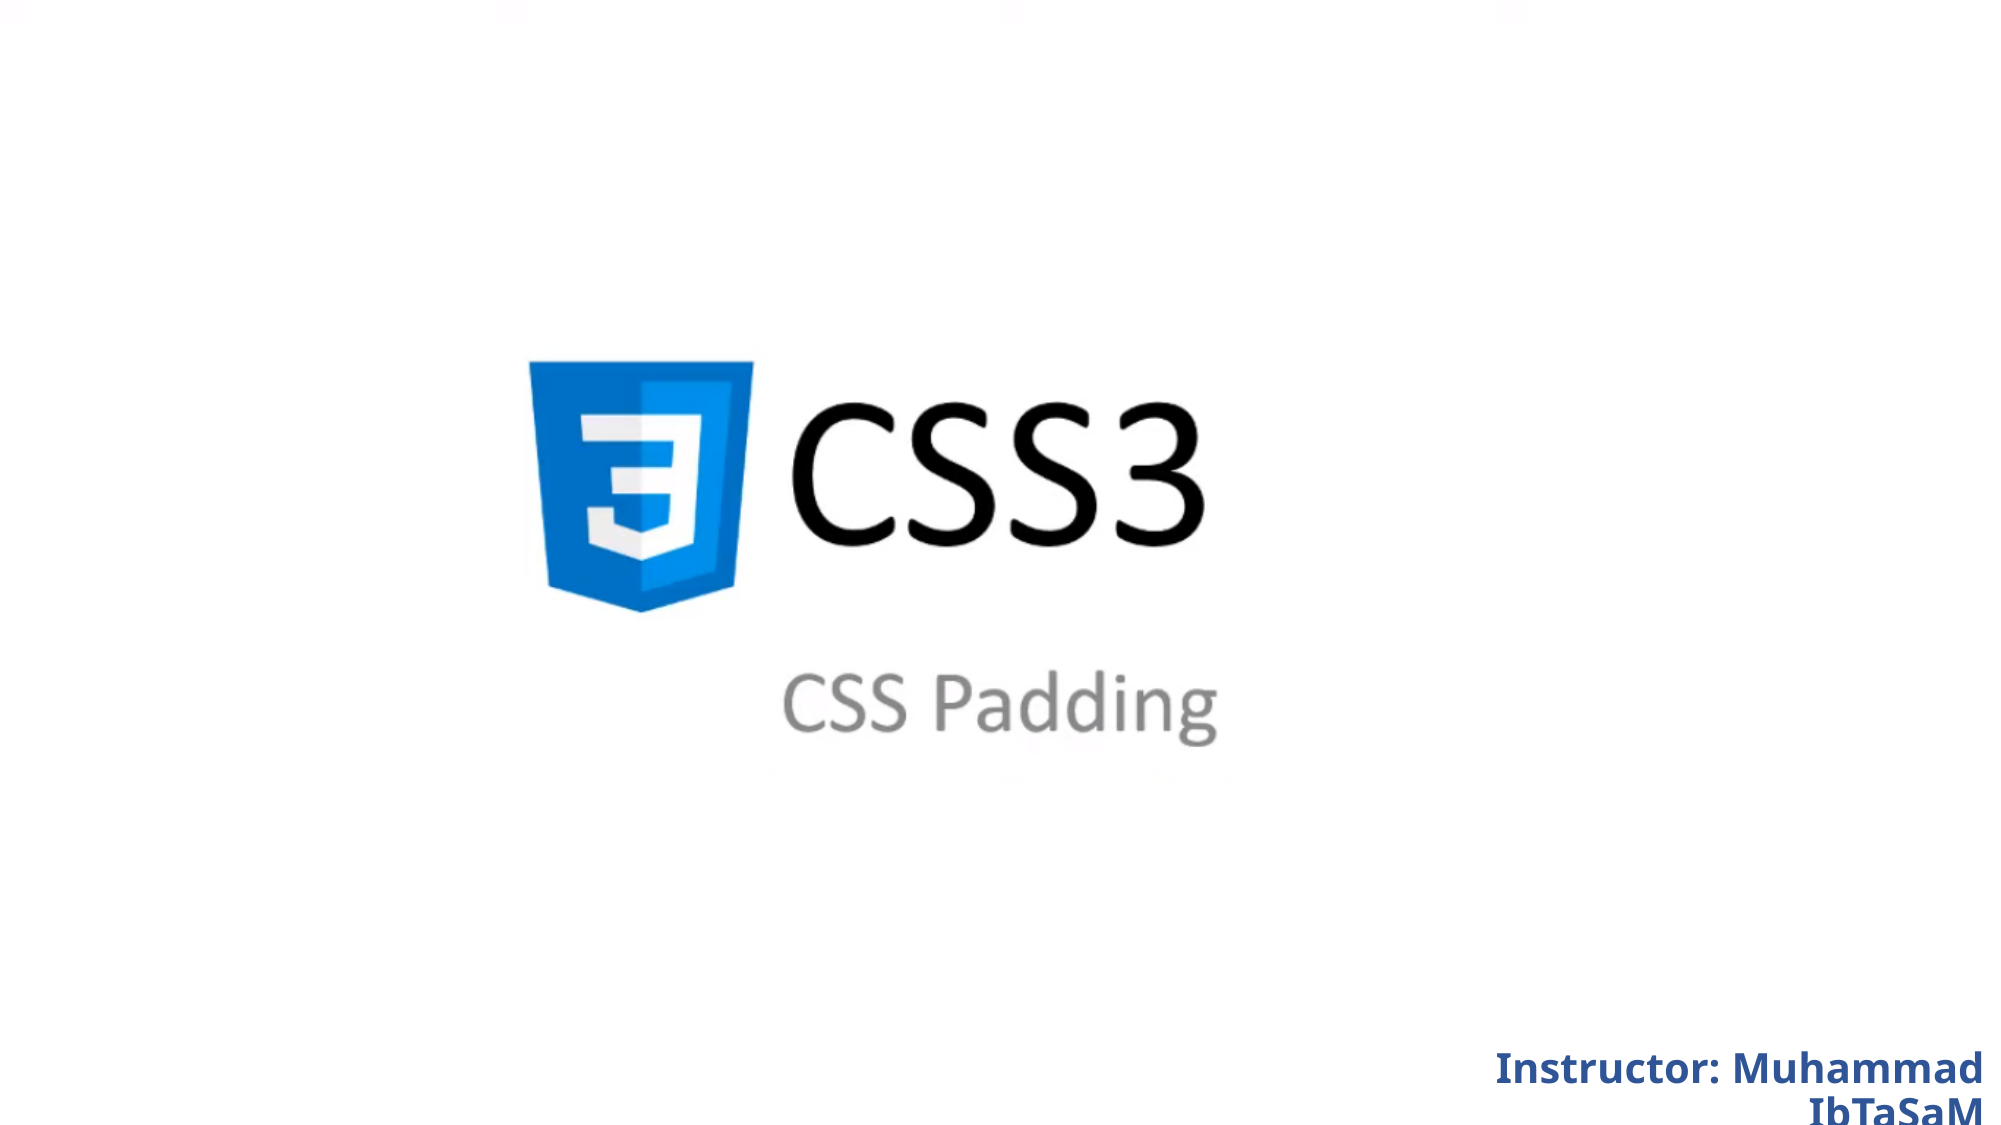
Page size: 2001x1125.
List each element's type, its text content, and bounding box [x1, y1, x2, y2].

title Instructor: Muhammad IbTaSaM [1351, 1059, 2000, 1125]
picture [0, 0, 2000, 783]
